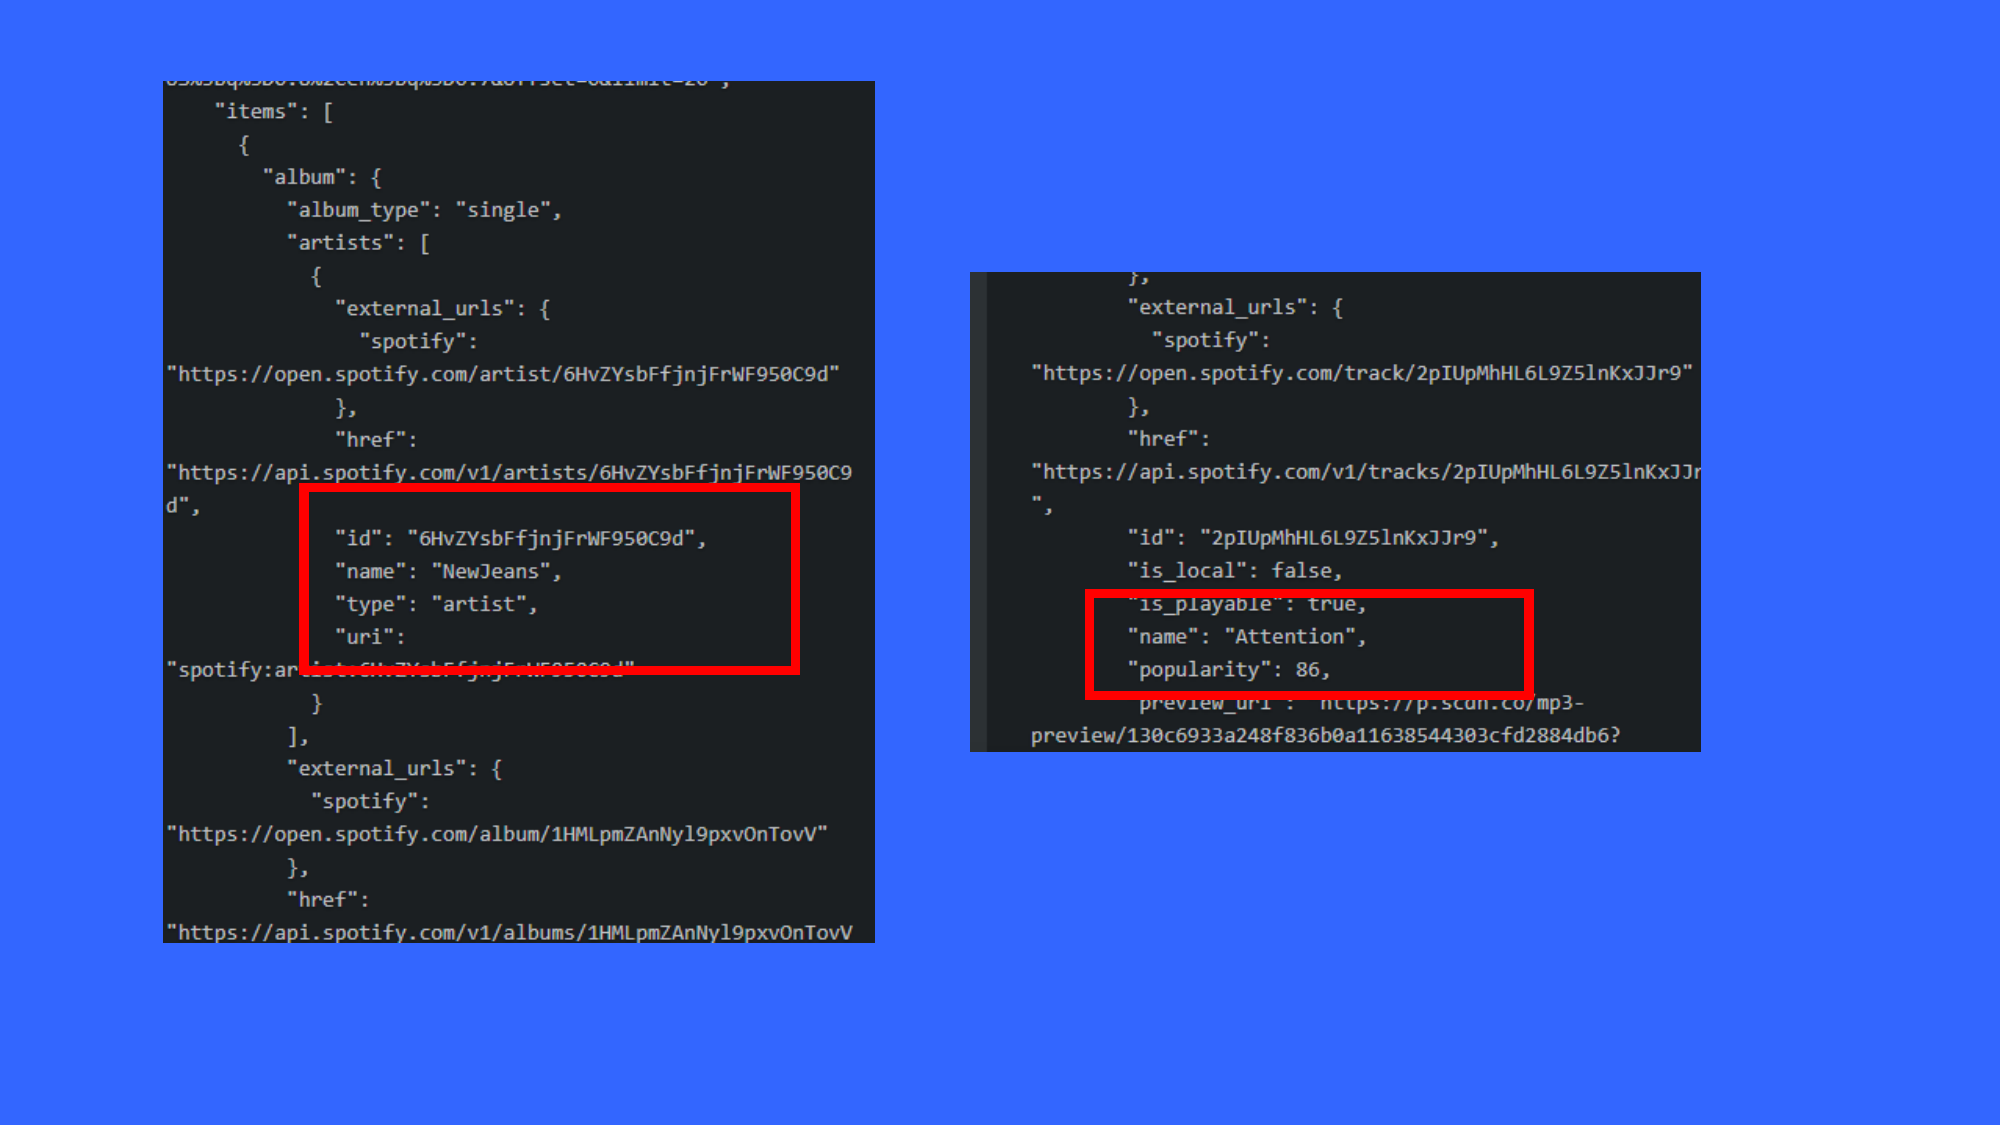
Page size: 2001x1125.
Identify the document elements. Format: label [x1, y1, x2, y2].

picture [970, 272, 1701, 752]
picture [163, 81, 875, 943]
